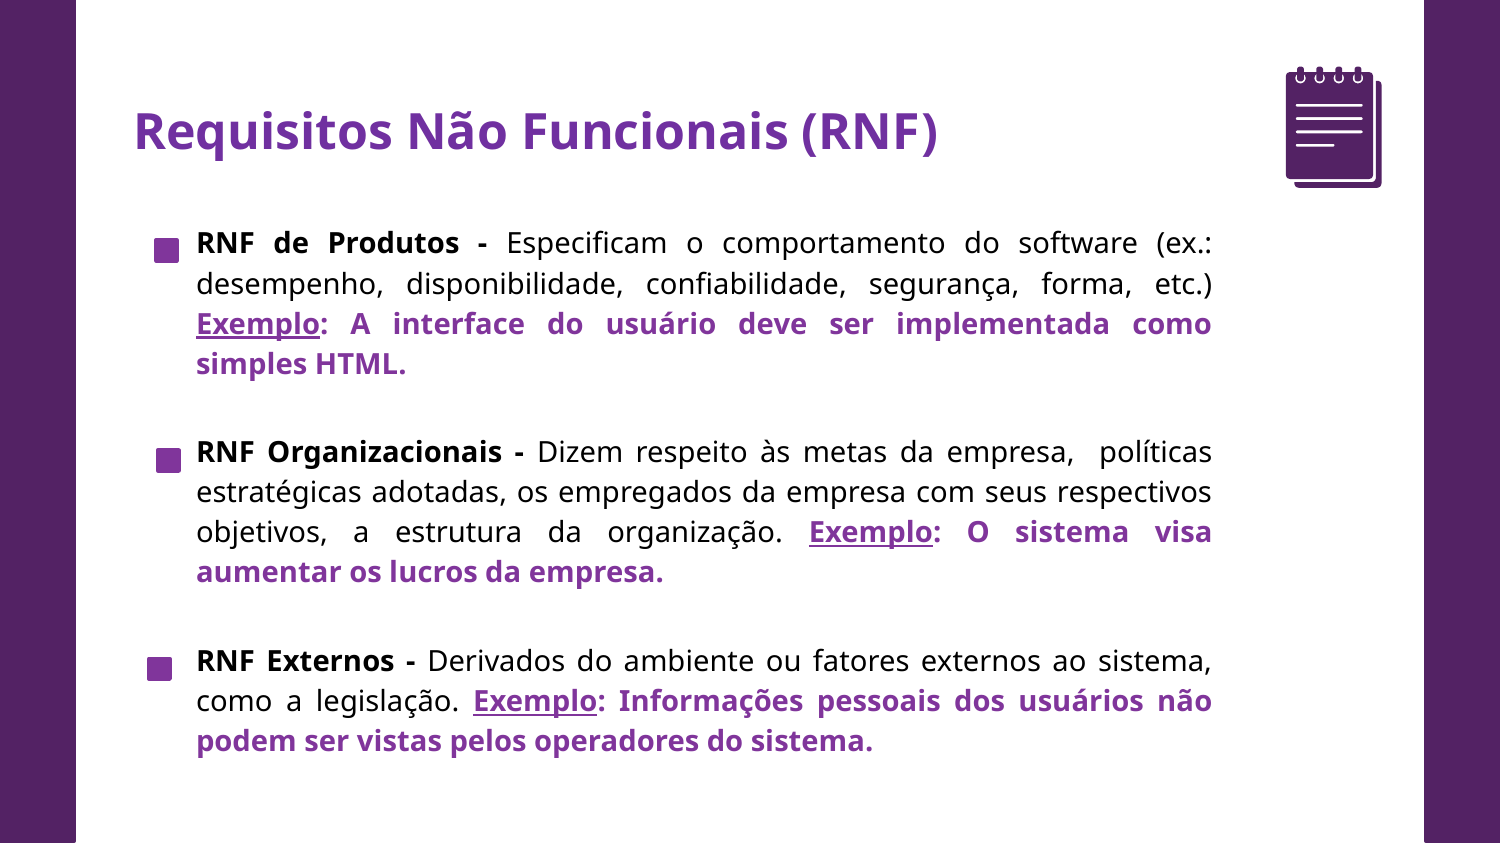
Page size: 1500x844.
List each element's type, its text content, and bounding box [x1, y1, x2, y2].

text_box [1285, 66, 1382, 188]
text_box [1424, 0, 1500, 843]
text_box Requisitos Não Funcionais (RNF) [118, 84, 1125, 183]
text_box [147, 657, 172, 681]
text_box RNF de Produtos - Especificam o comportamento do software (ex.: desempenho, disponibilidade, confiabilidade, segurança, forma, etc.) Exemplo: A interface do usuário deve ser implementada como simples HTML. RNF Organizacionais - Dizem respeito às metas da empresa, políticas estratégicas adotadas, os empregados da empresa com seus respectivos objetivos, a estrutura da organização. Exemplo: O sistema visa aumentar os lucros da empresa. RNF Externos - Derivados do ambiente ou fatores externos ao sistema, como a legislação. Exemplo: Informações pessoais dos usuários não podem ser vistas pelos operadores do sistema. [196, 219, 1213, 823]
text_box [0, 0, 76, 843]
text_box [156, 448, 181, 473]
text_box [154, 238, 179, 263]
